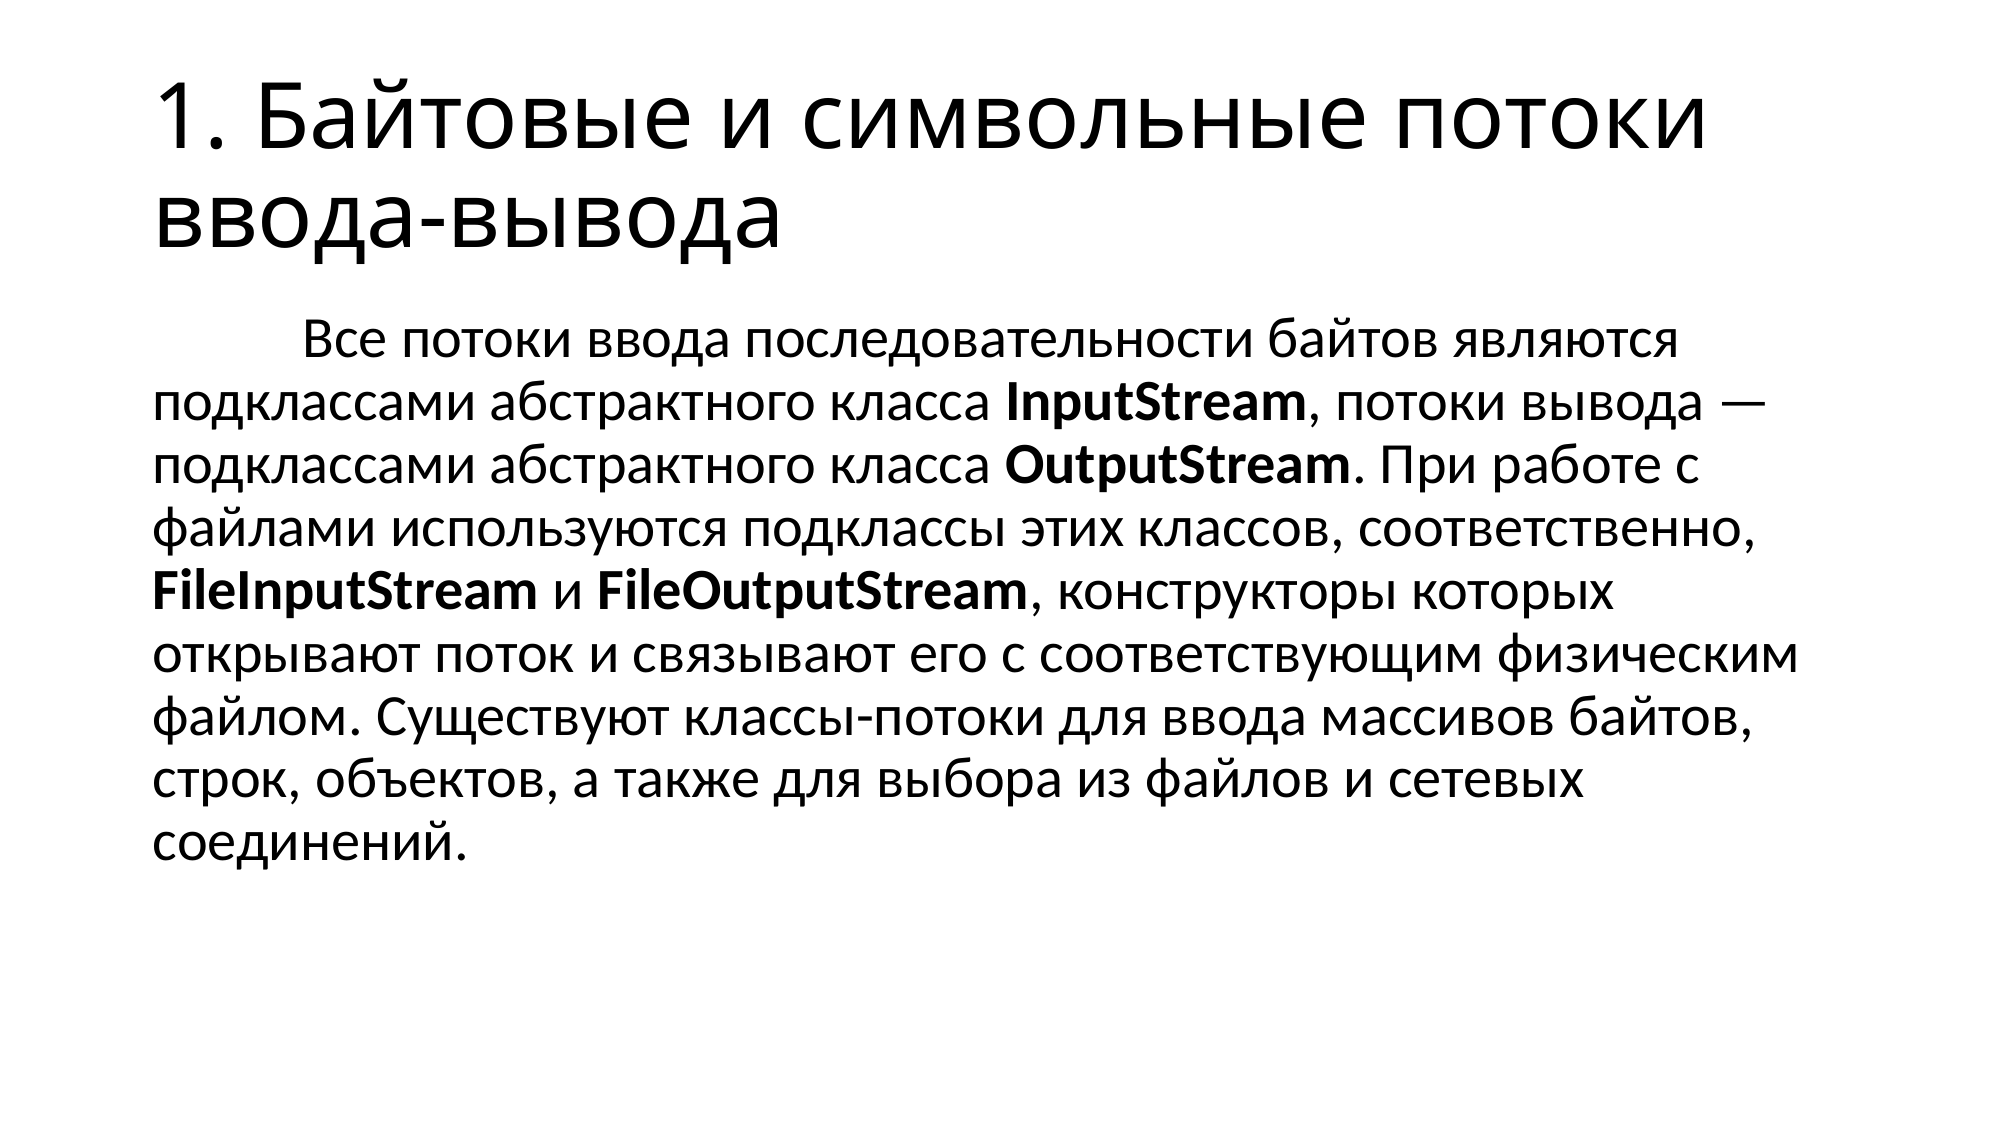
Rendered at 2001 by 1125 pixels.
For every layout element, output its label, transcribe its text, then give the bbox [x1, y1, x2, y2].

list Все потоки ввода последовательности байтов являются подклассами абстрактного класса InputStream, потоки вывода — подклассами абстрактного класса OutputStream. При работе с файлами используются подклассы этих классов, соответственно, FileInputStream и FileOutputStream, конструкторы которых открывают поток и связывают его с соответствующим физическим файлом. Существуют классы-потоки для ввода массивов байтов, строк, объектов, а также для выбора из файлов и сетевых соединений. [137, 299, 1863, 1014]
title 1. Байтовые и символьные потоки ввода-вывода [137, 59, 1863, 278]
